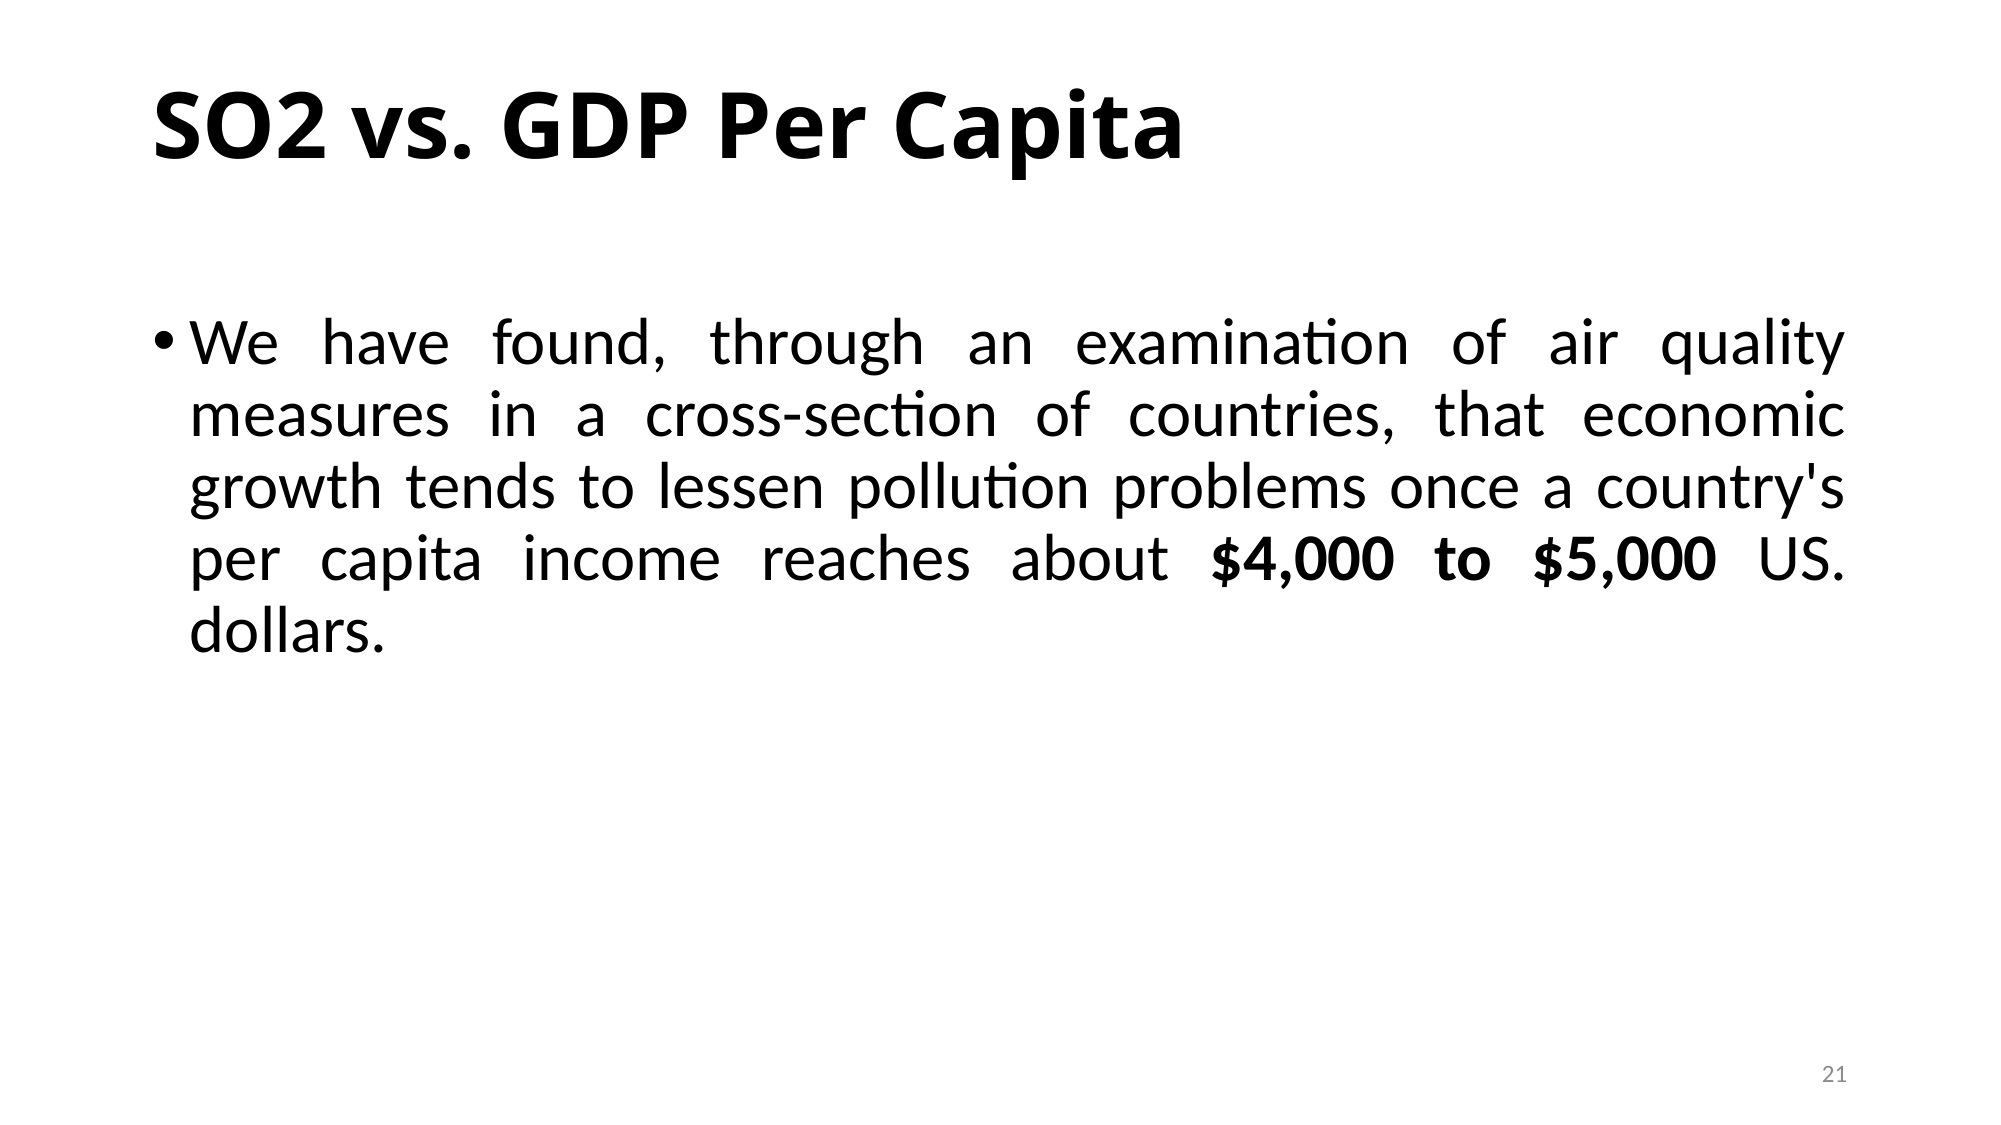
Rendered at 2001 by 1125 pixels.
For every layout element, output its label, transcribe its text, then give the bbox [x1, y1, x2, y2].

list We have found, through an examination of air quality measures in a cross-section of countries, that economic growth tends to lessen pollution problems once a country's per capita income reaches about $4,000 to $5,000 US. dollars. [137, 299, 1863, 1014]
title SO2 vs. GDP Per Capita [137, 59, 1863, 197]
slide_number 21 [1412, 1042, 1863, 1103]
